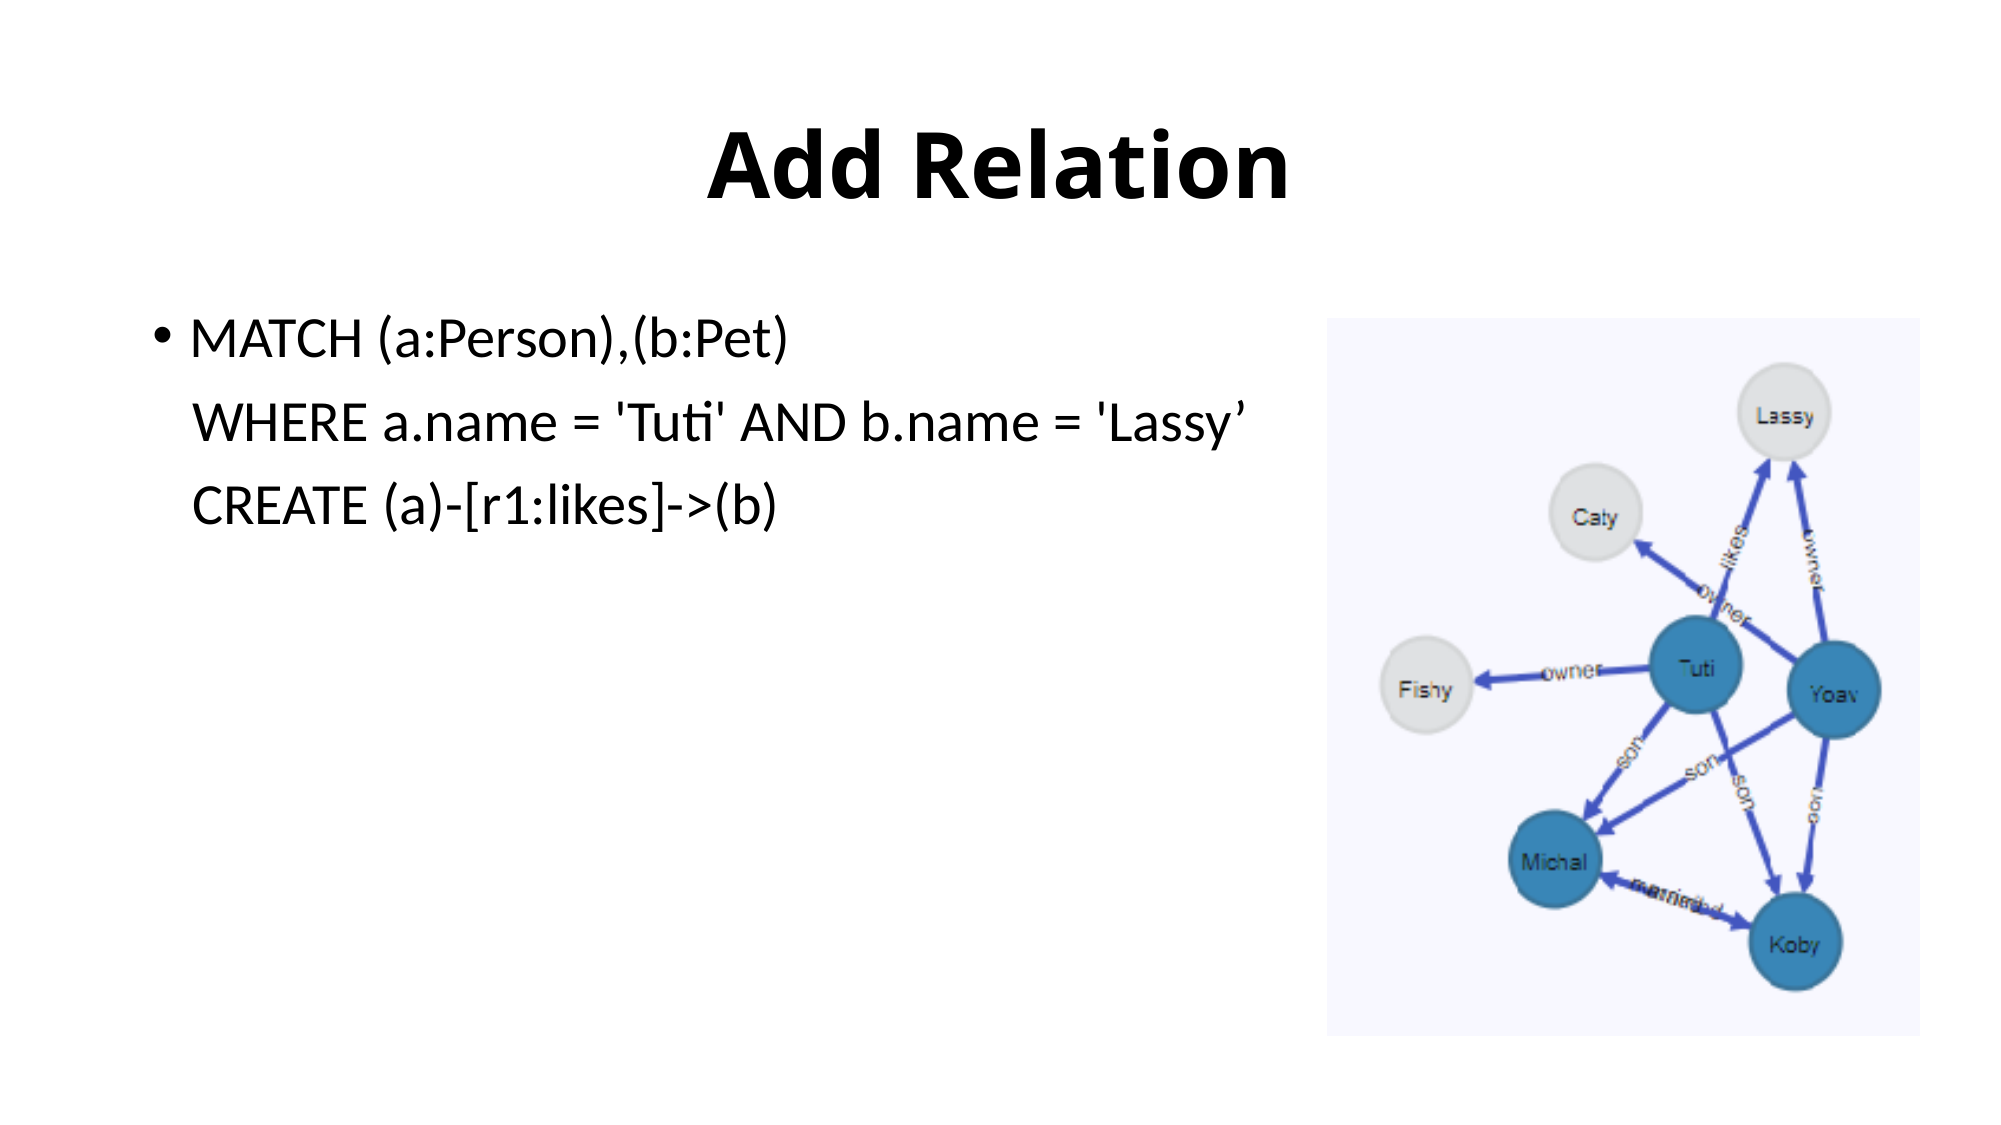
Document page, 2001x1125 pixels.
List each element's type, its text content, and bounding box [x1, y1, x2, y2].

title Add Relation [137, 59, 1863, 278]
list MATCH (a:Person),(b:Pet) WHERE a.name = 'Tuti' AND b.name = 'Lassy’ CREATE (a)-[r1:likes]->(b) [137, 299, 1863, 1014]
picture [1327, 318, 1920, 1036]
